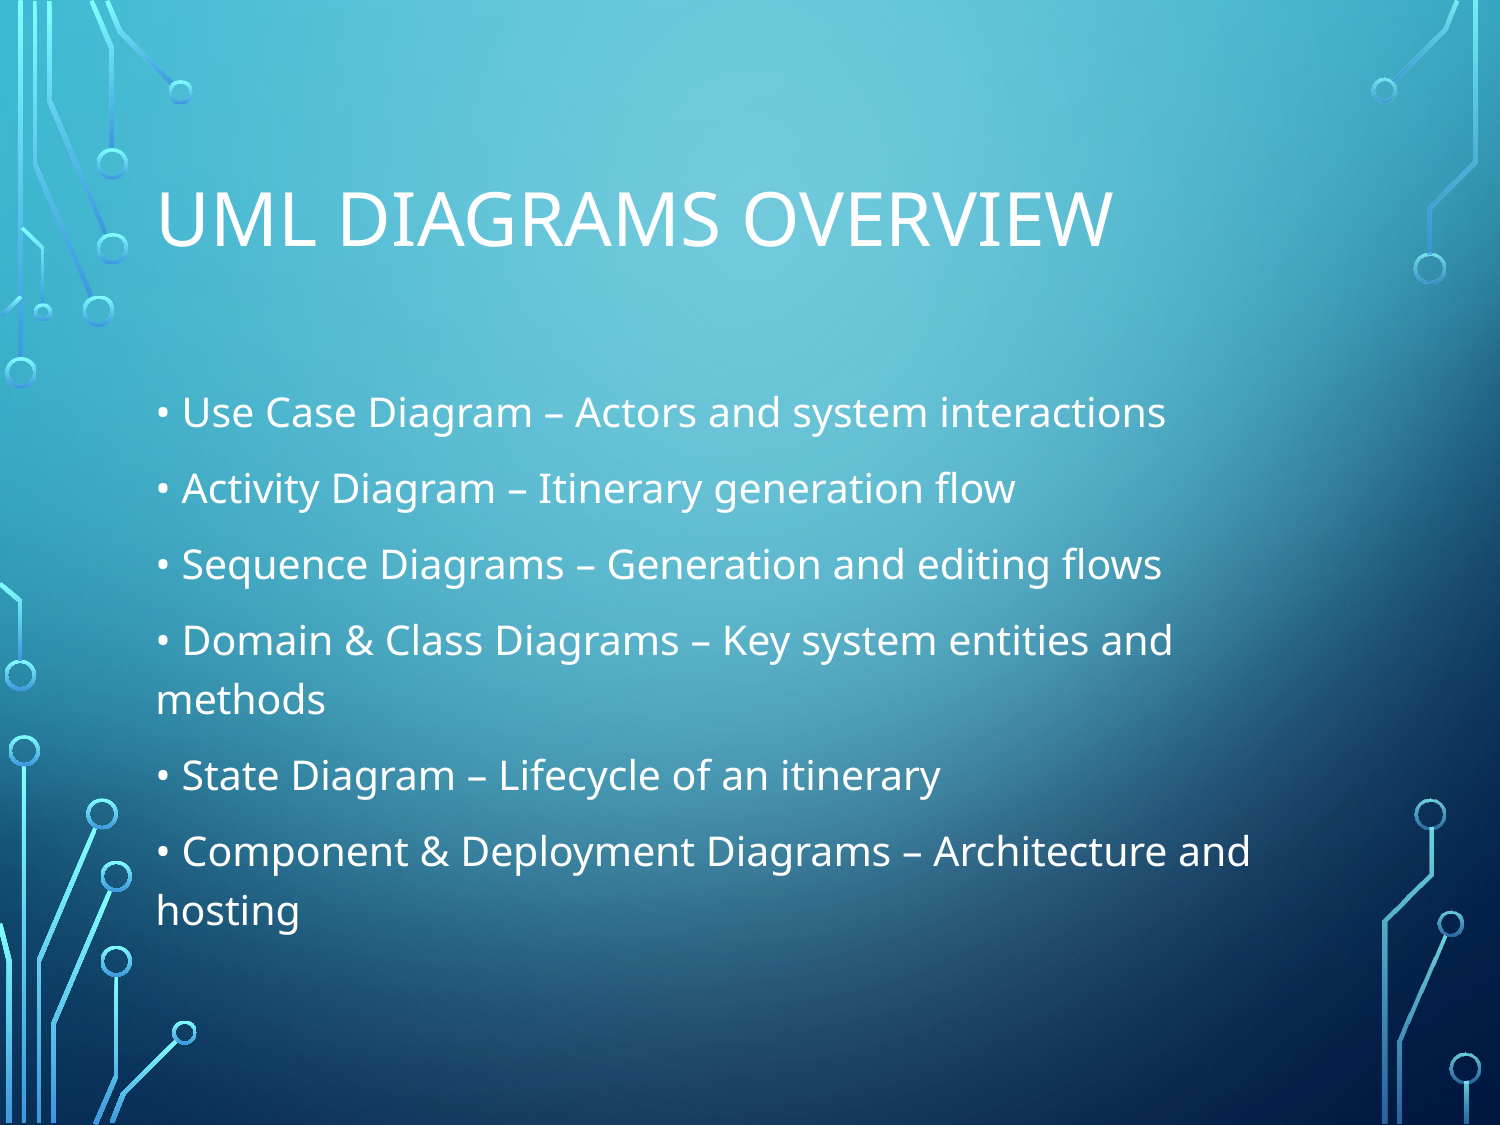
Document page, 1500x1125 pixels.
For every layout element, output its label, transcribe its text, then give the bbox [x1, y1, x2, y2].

title UML Diagrams Overview [140, 101, 1360, 344]
list • Use Case Diagram – Actors and system interactions • Activity Diagram – Itinerary generation flow • Sequence Diagrams – Generation and editing flows • Domain & Class Diagrams – Key system entities and methods • State Diagram – Lifecycle of an itinerary • Component & Deployment Diagrams – Architecture and hosting [140, 369, 1360, 950]
